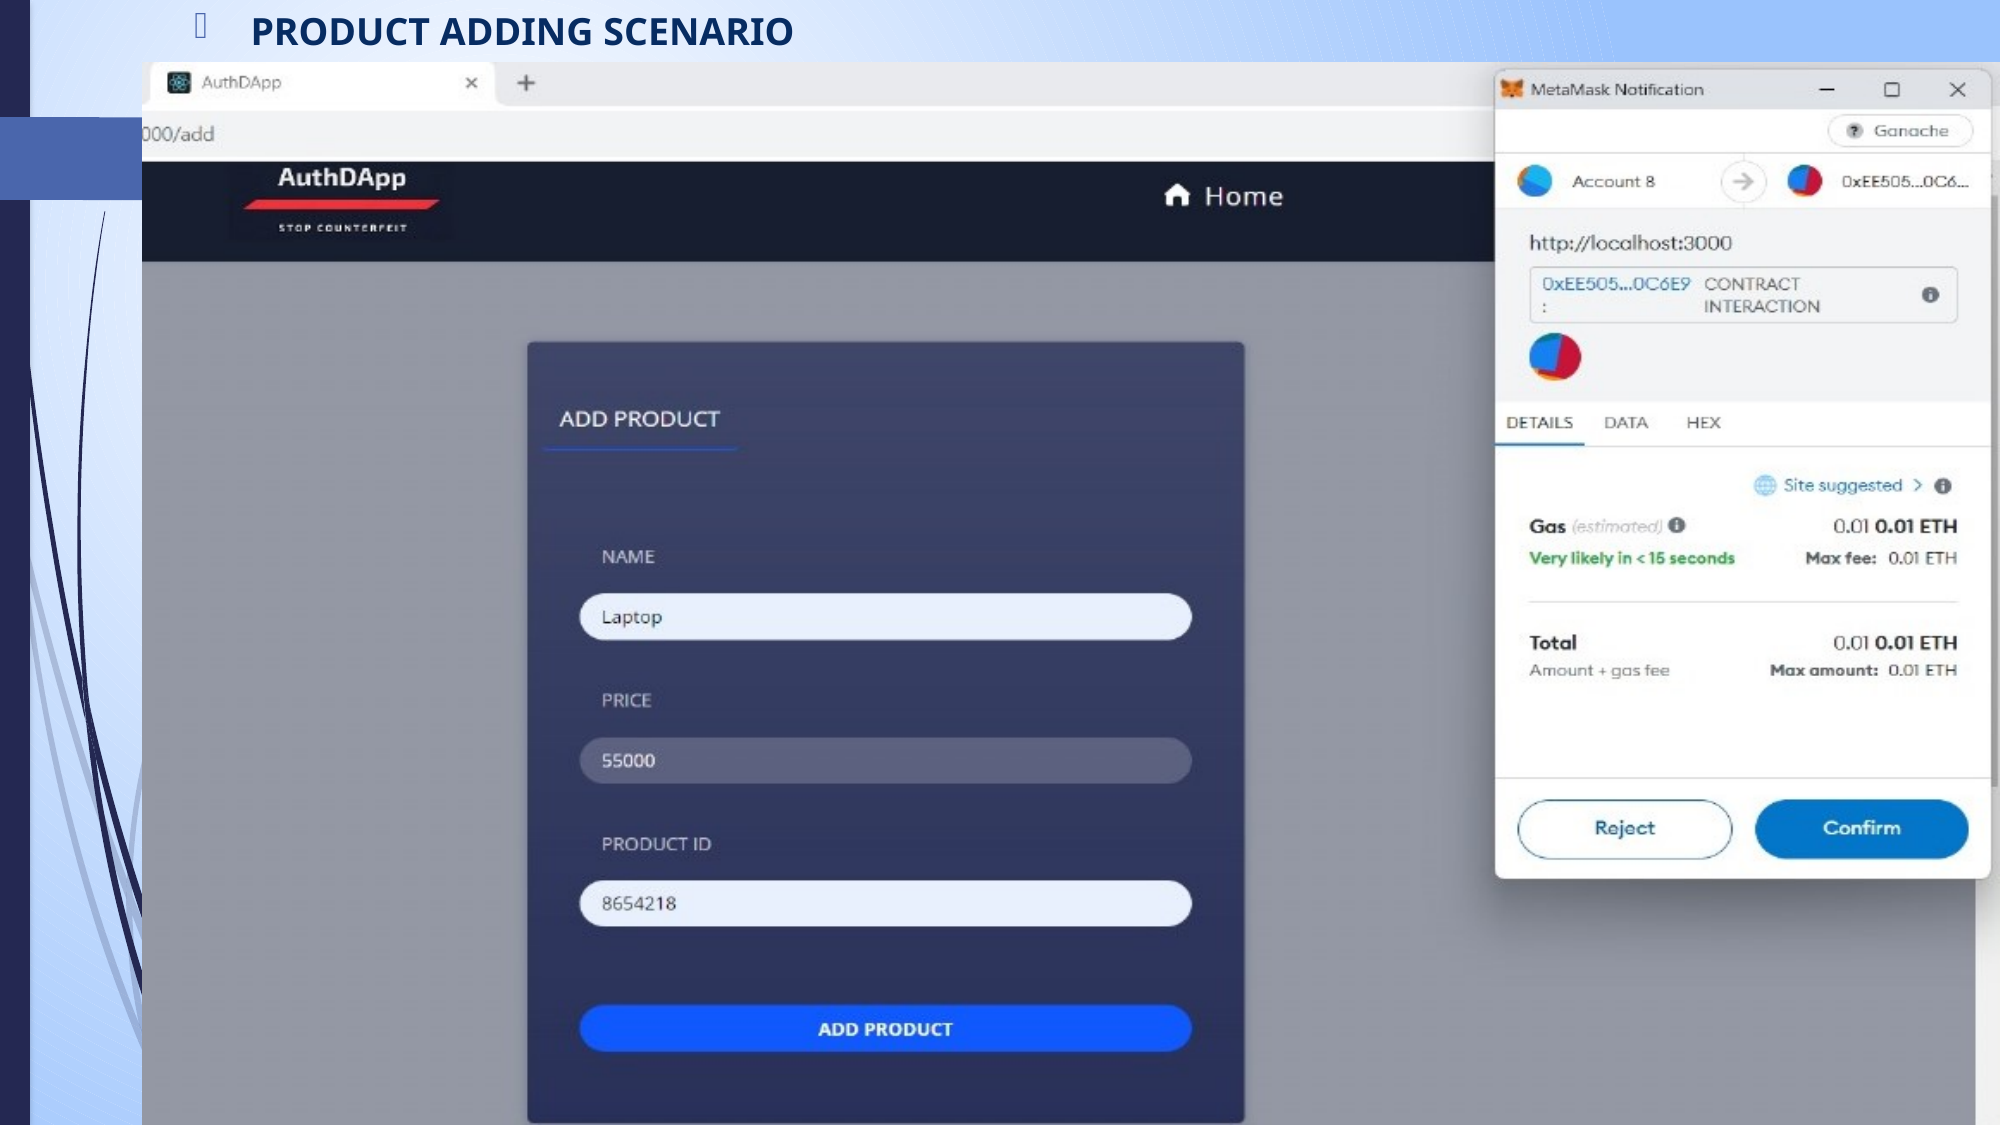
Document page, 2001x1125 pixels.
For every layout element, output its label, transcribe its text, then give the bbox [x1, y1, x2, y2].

list PRODUCT ADDING SCENARIO [179, 0, 1888, 61]
picture [142, 61, 2000, 1125]
